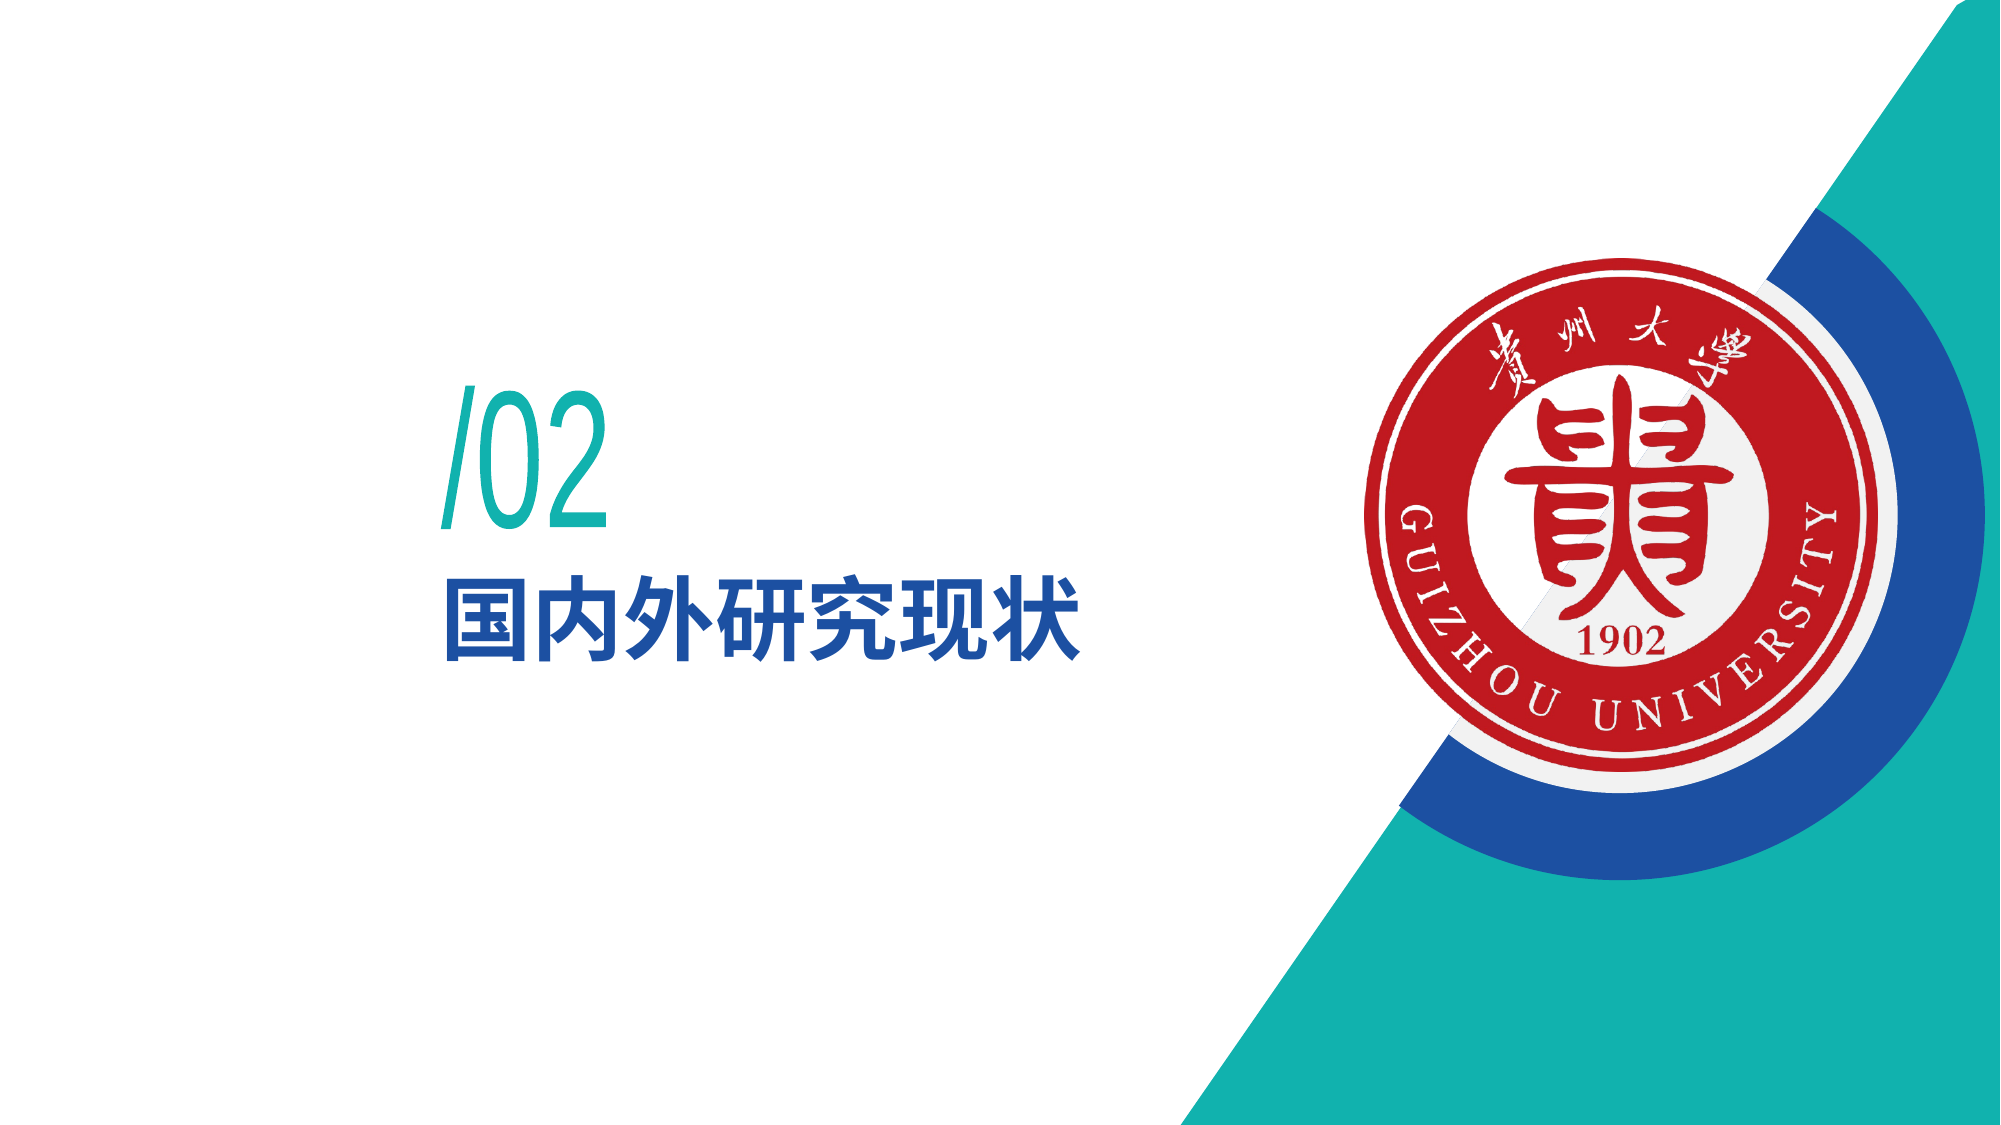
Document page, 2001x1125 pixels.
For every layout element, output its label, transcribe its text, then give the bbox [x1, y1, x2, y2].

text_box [1330, 307, 2000, 863]
text_box [1180, 863, 2000, 1125]
text_box [1816, 0, 2000, 307]
picture [1364, 258, 1878, 772]
text_box 国内外研究现状 [425, 622, 1018, 680]
